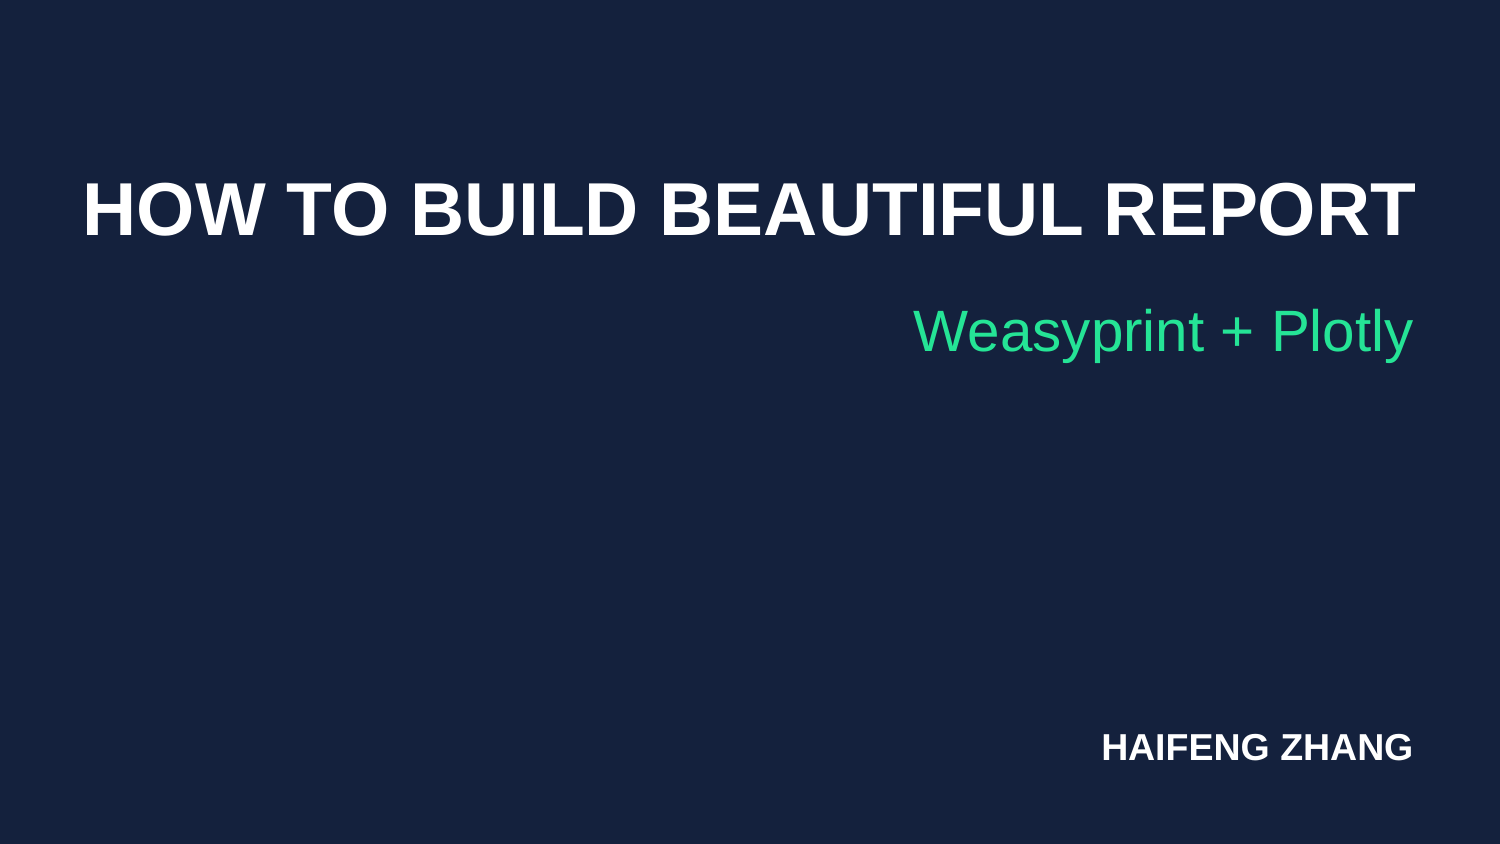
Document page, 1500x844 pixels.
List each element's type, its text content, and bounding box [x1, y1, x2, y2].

title HOW TO BUILD BEAUTIFUL REPORT [51, 122, 1449, 266]
subtitle Weasyprint + Plotly HAIFENG ZHANG [814, 278, 1449, 422]
